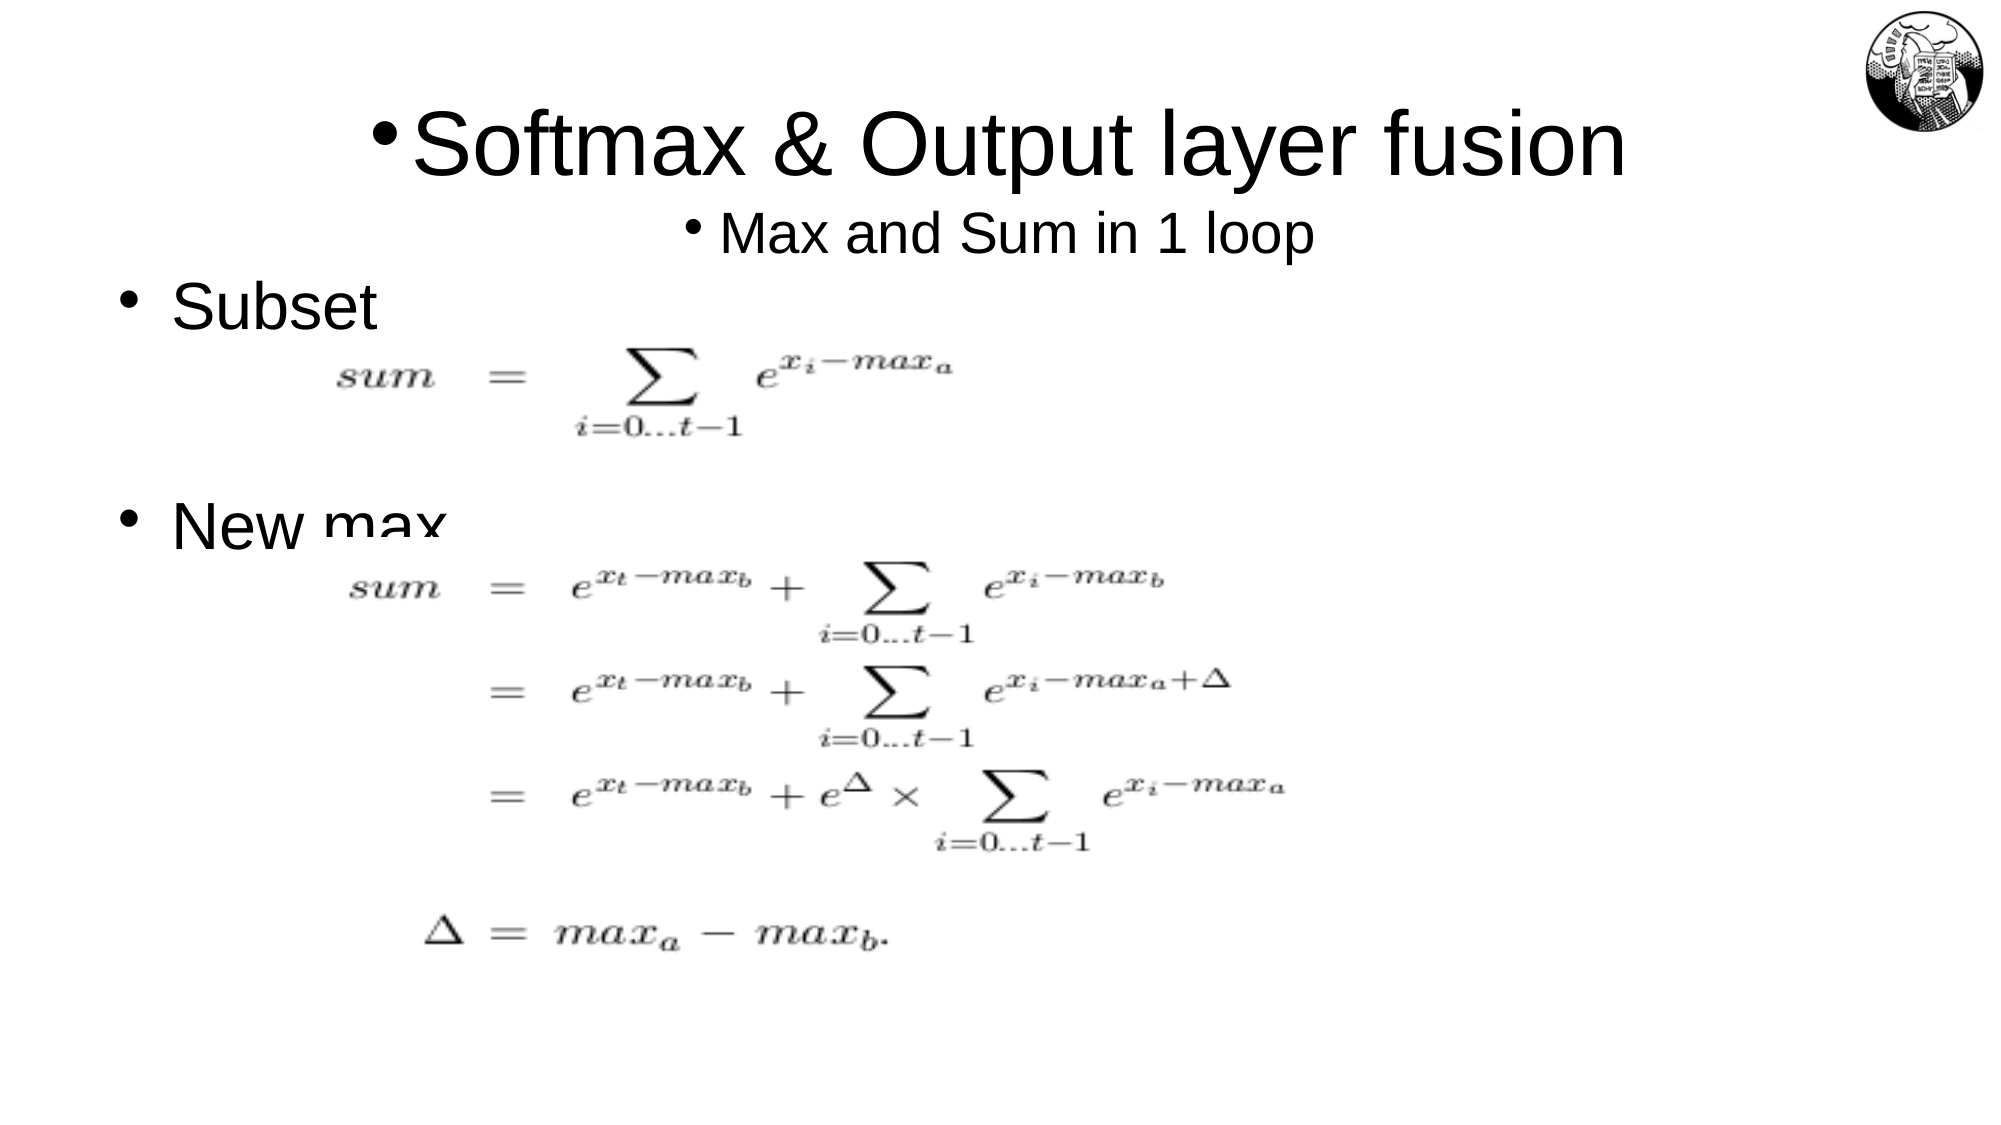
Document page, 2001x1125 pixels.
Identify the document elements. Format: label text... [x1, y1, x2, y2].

picture [313, 537, 1301, 879]
picture [1862, 10, 1986, 134]
text_box Softmax & Output layer fusion [99, 44, 1900, 233]
picture [313, 342, 975, 448]
text_box Subset New max [100, 263, 1900, 740]
text_box Max and Sum in 1 loop [100, 135, 1900, 263]
picture [414, 910, 901, 963]
